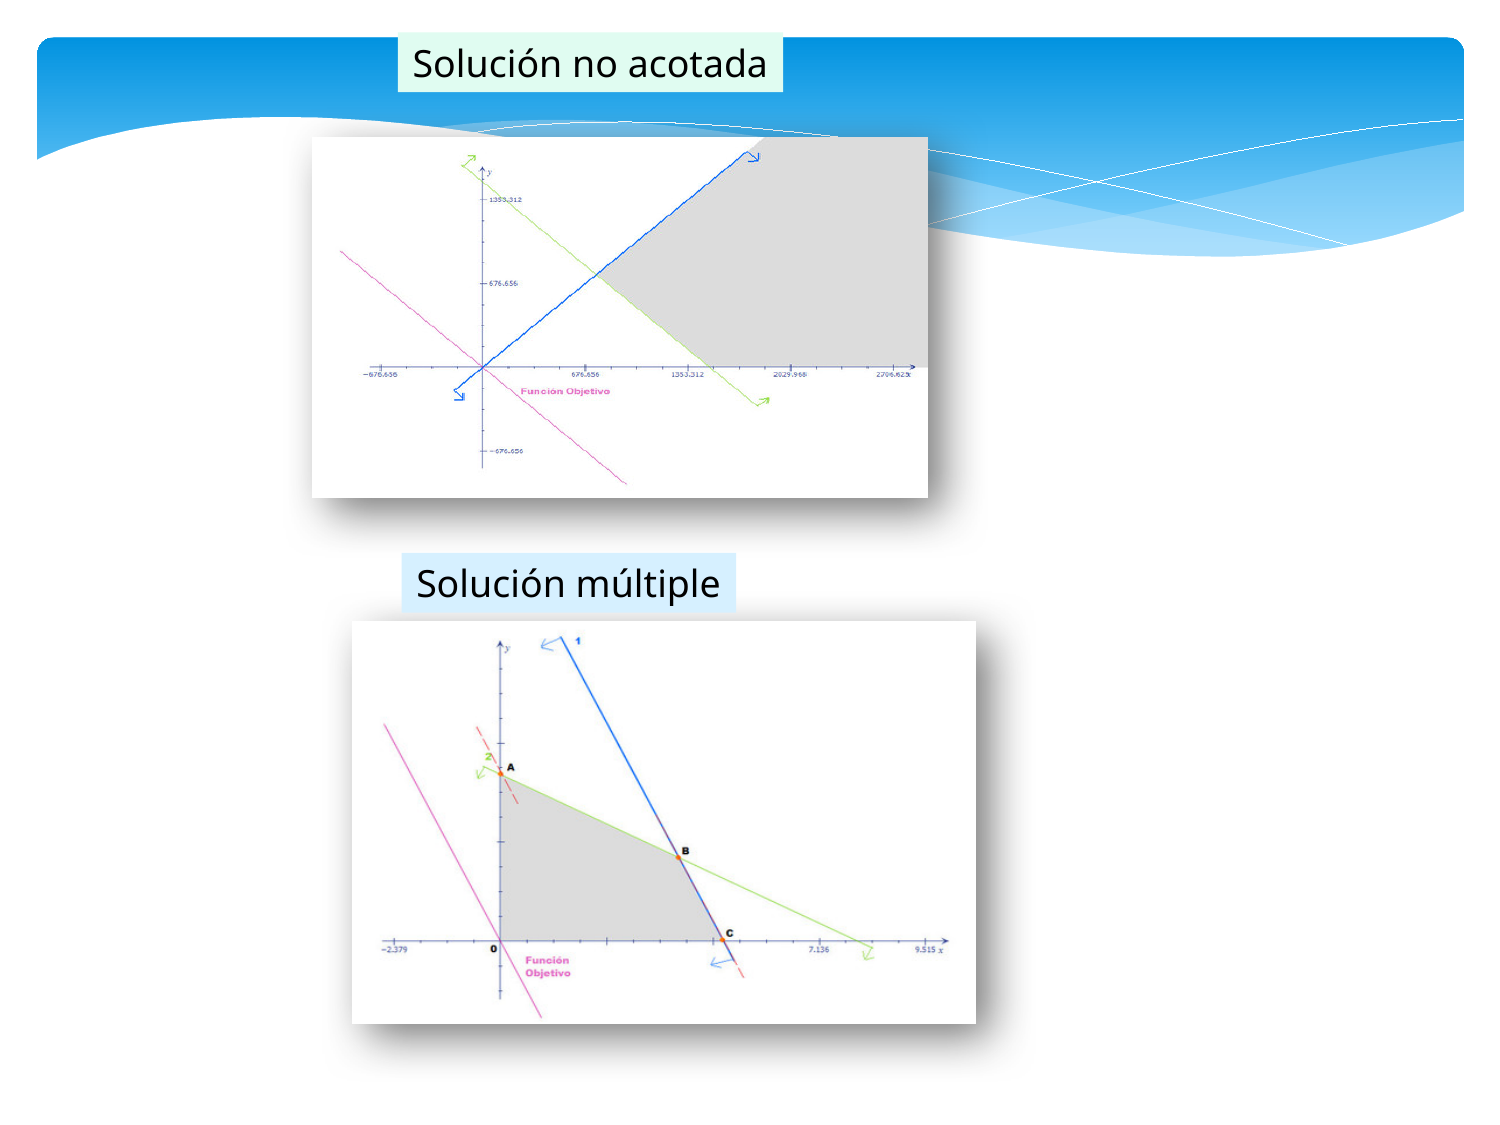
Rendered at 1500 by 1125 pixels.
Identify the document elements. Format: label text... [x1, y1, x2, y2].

text_box Solución no acotada [397, 32, 784, 93]
text_box Solución múltiple [401, 552, 737, 613]
picture [312, 136, 928, 498]
picture [351, 621, 976, 1024]
